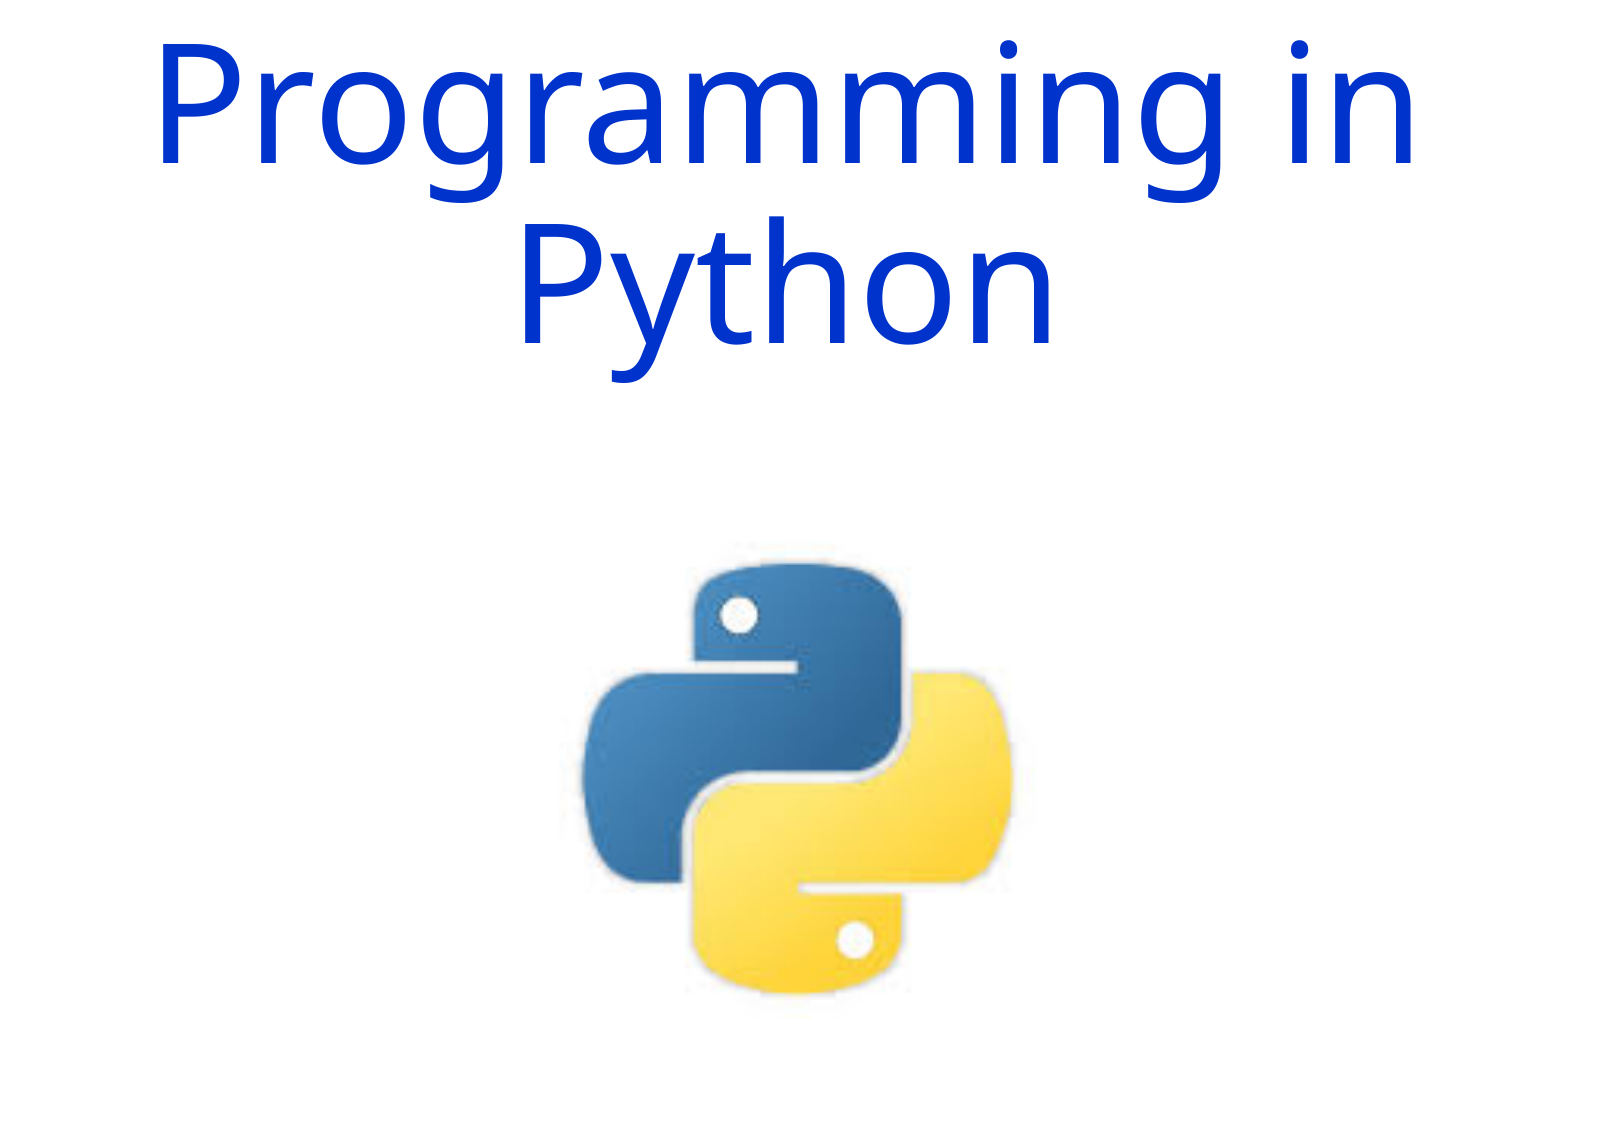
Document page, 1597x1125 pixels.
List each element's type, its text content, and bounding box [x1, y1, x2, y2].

title Programming in Python [0, 160, 1597, 387]
picture [486, 468, 1112, 1094]
